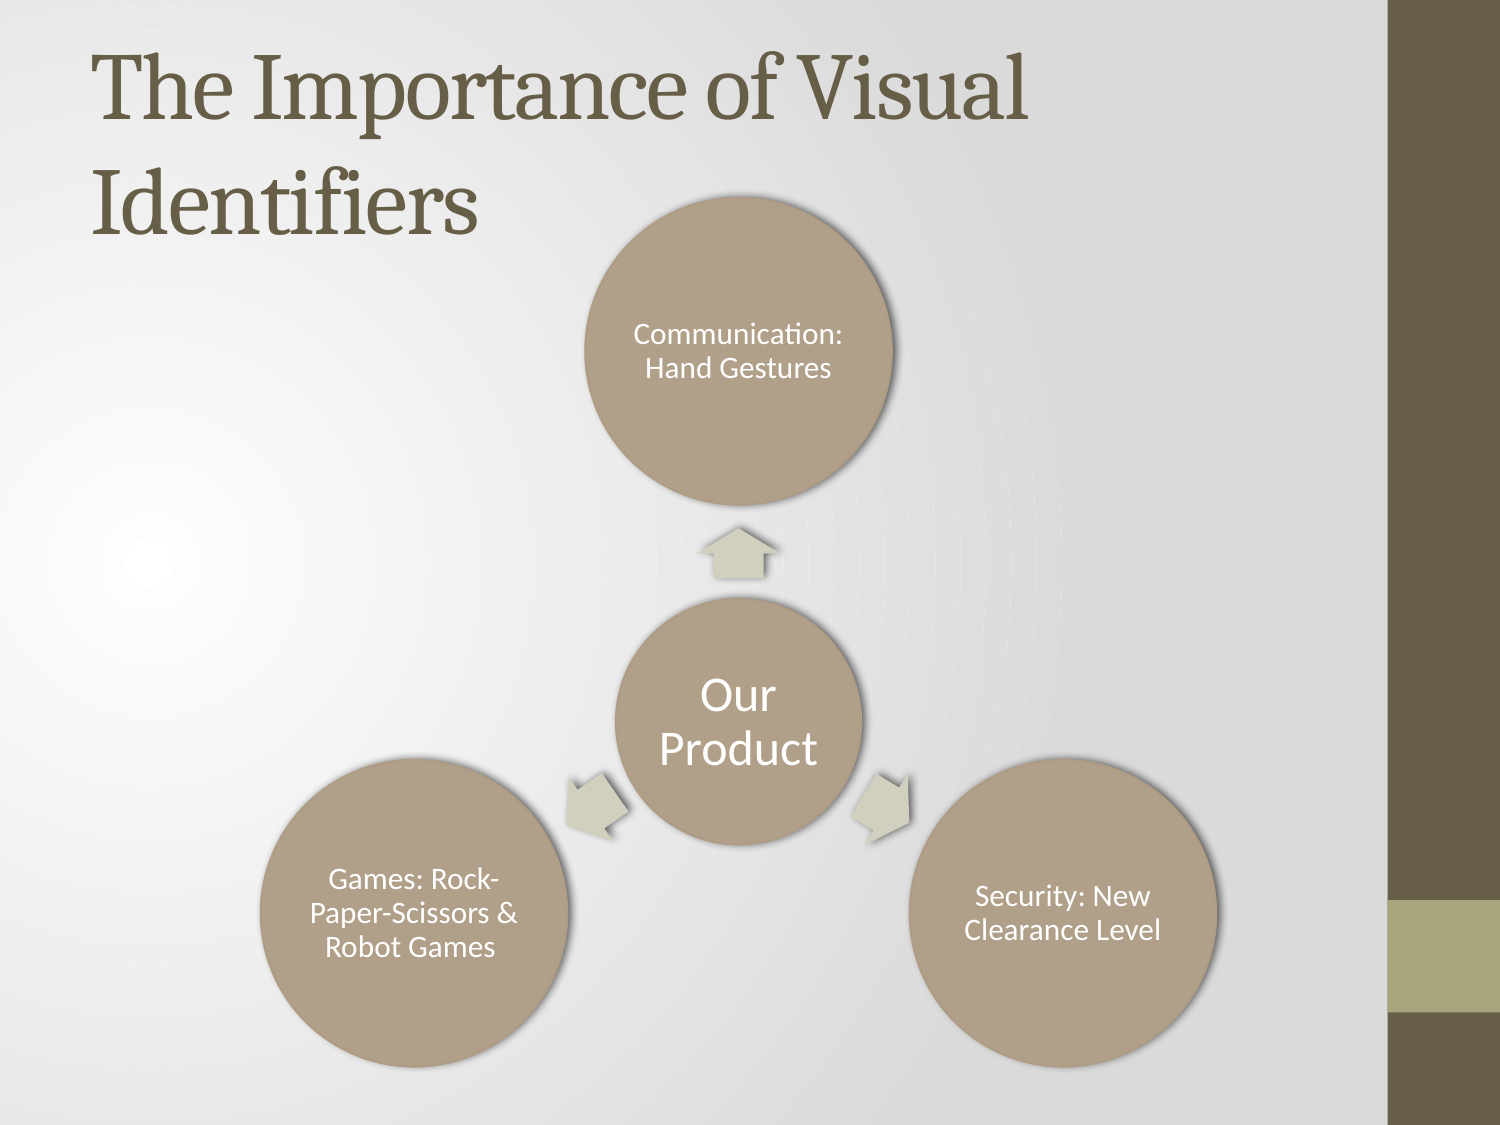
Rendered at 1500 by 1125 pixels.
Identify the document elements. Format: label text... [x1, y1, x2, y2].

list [139, 194, 1338, 1071]
title The Importance of Visual Identifiers [75, 45, 1325, 233]
